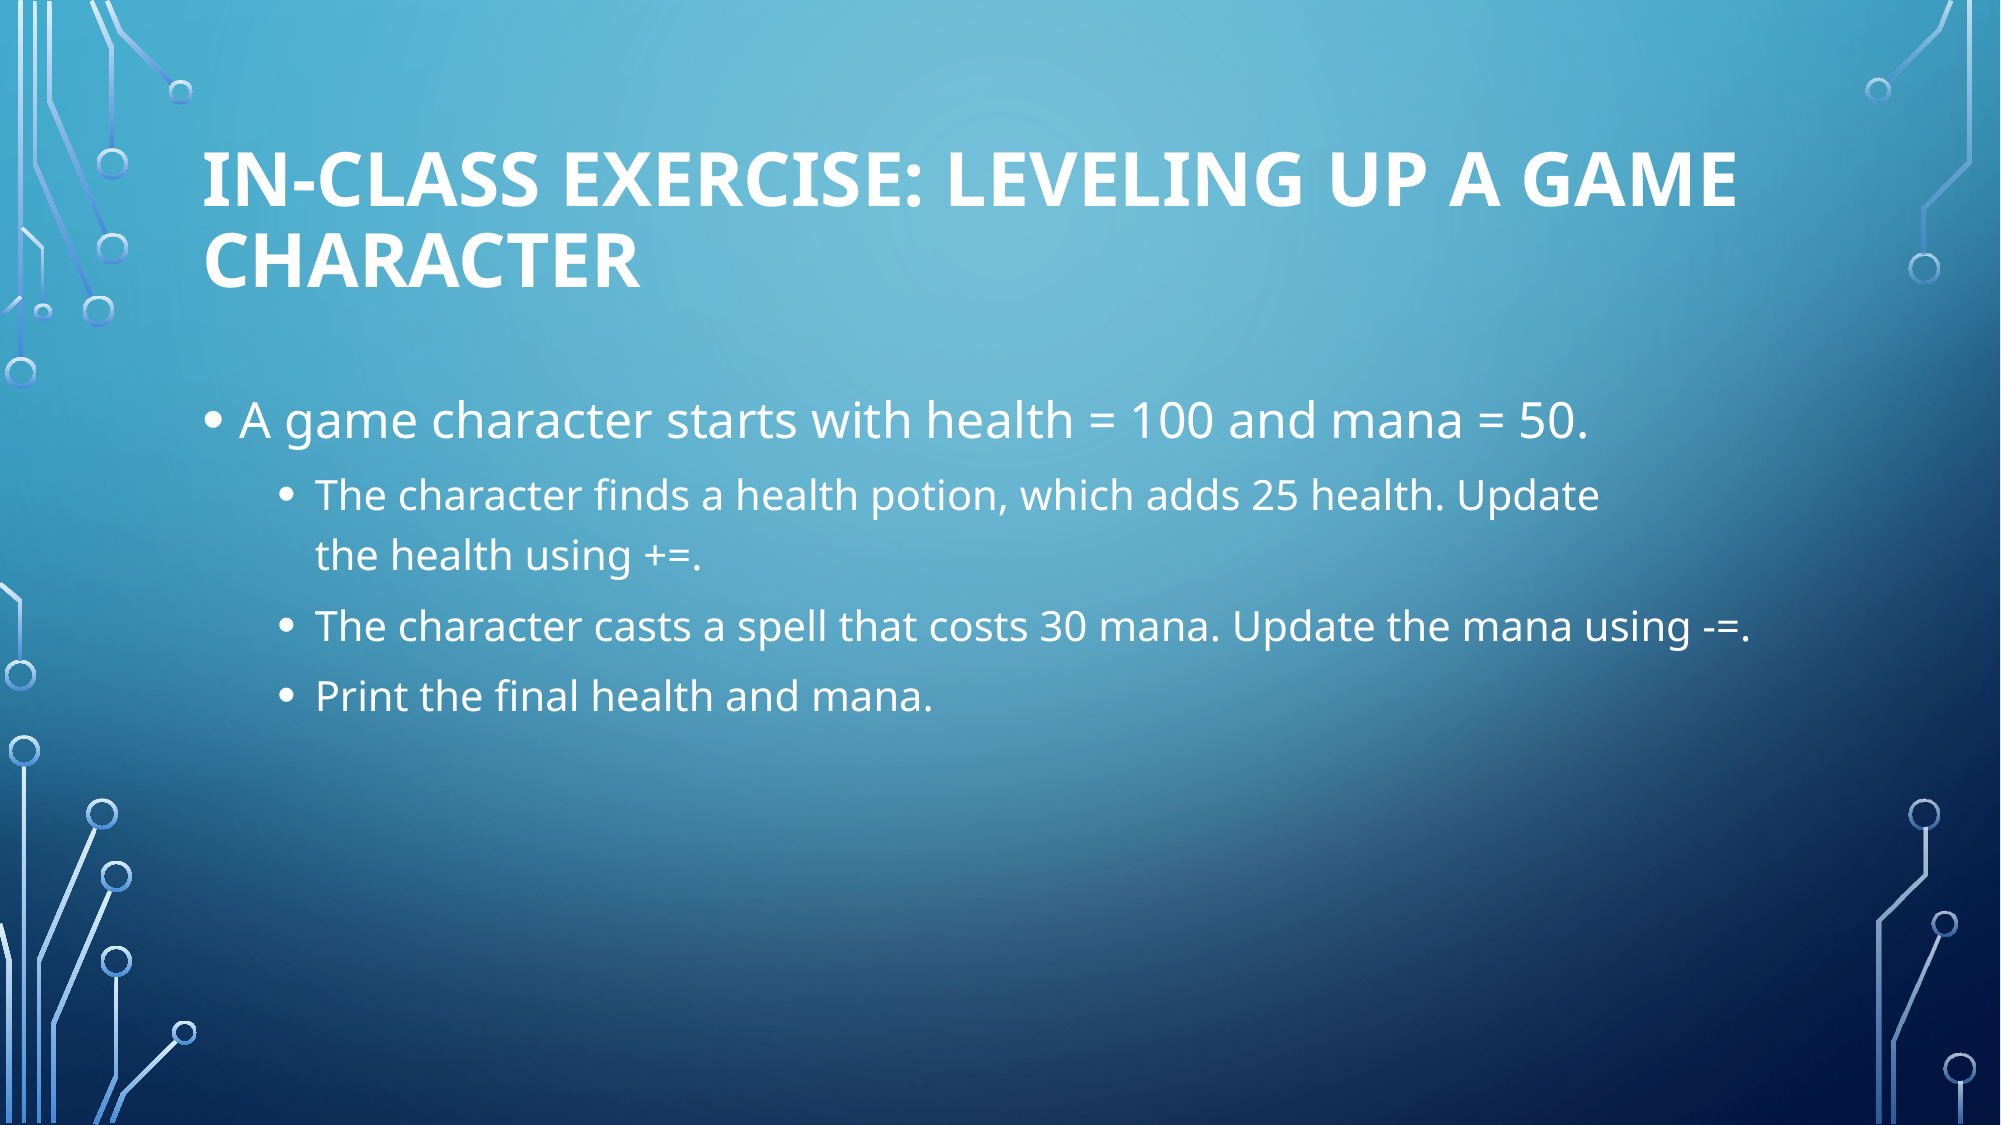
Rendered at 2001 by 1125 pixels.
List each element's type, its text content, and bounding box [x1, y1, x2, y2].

title In-Class Exercise: Leveling Up a Game Character [187, 101, 1813, 344]
list A game character starts with health = 100 and mana = 50. The character finds a health potion, which adds 25 health. Update the health using +=. The character casts a spell that costs 30 mana. Update the mana using -=. Print the final health and mana. [187, 369, 1813, 950]
